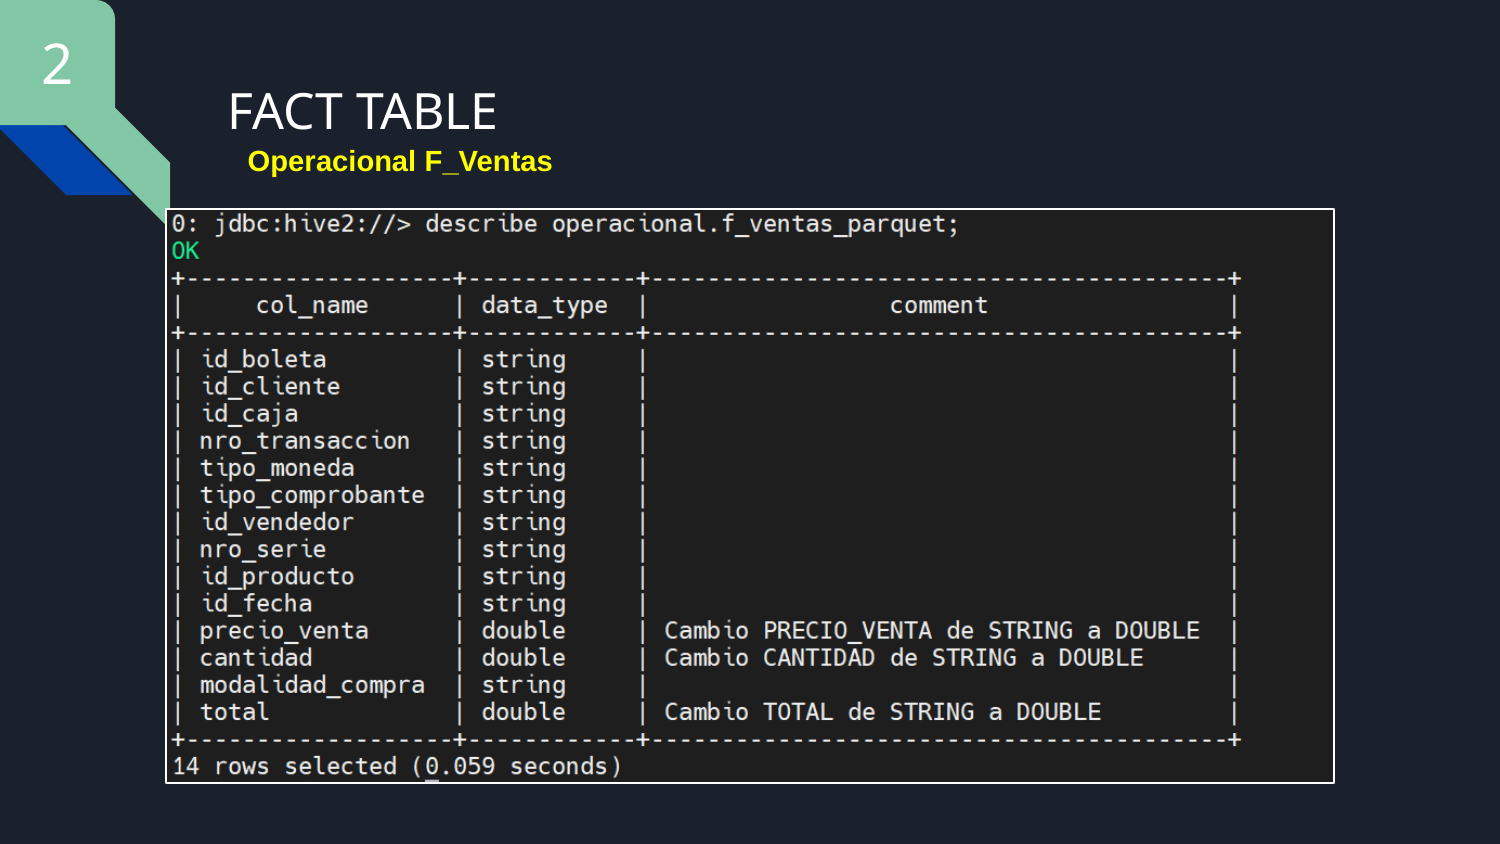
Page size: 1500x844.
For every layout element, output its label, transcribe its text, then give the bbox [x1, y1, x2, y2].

text_box 2 [18, 13, 97, 111]
text_box [0, 0, 116, 126]
title FACT TABLE [212, 64, 1368, 168]
text_box Operacional F_Ventas [232, 127, 725, 207]
picture [166, 209, 1334, 783]
